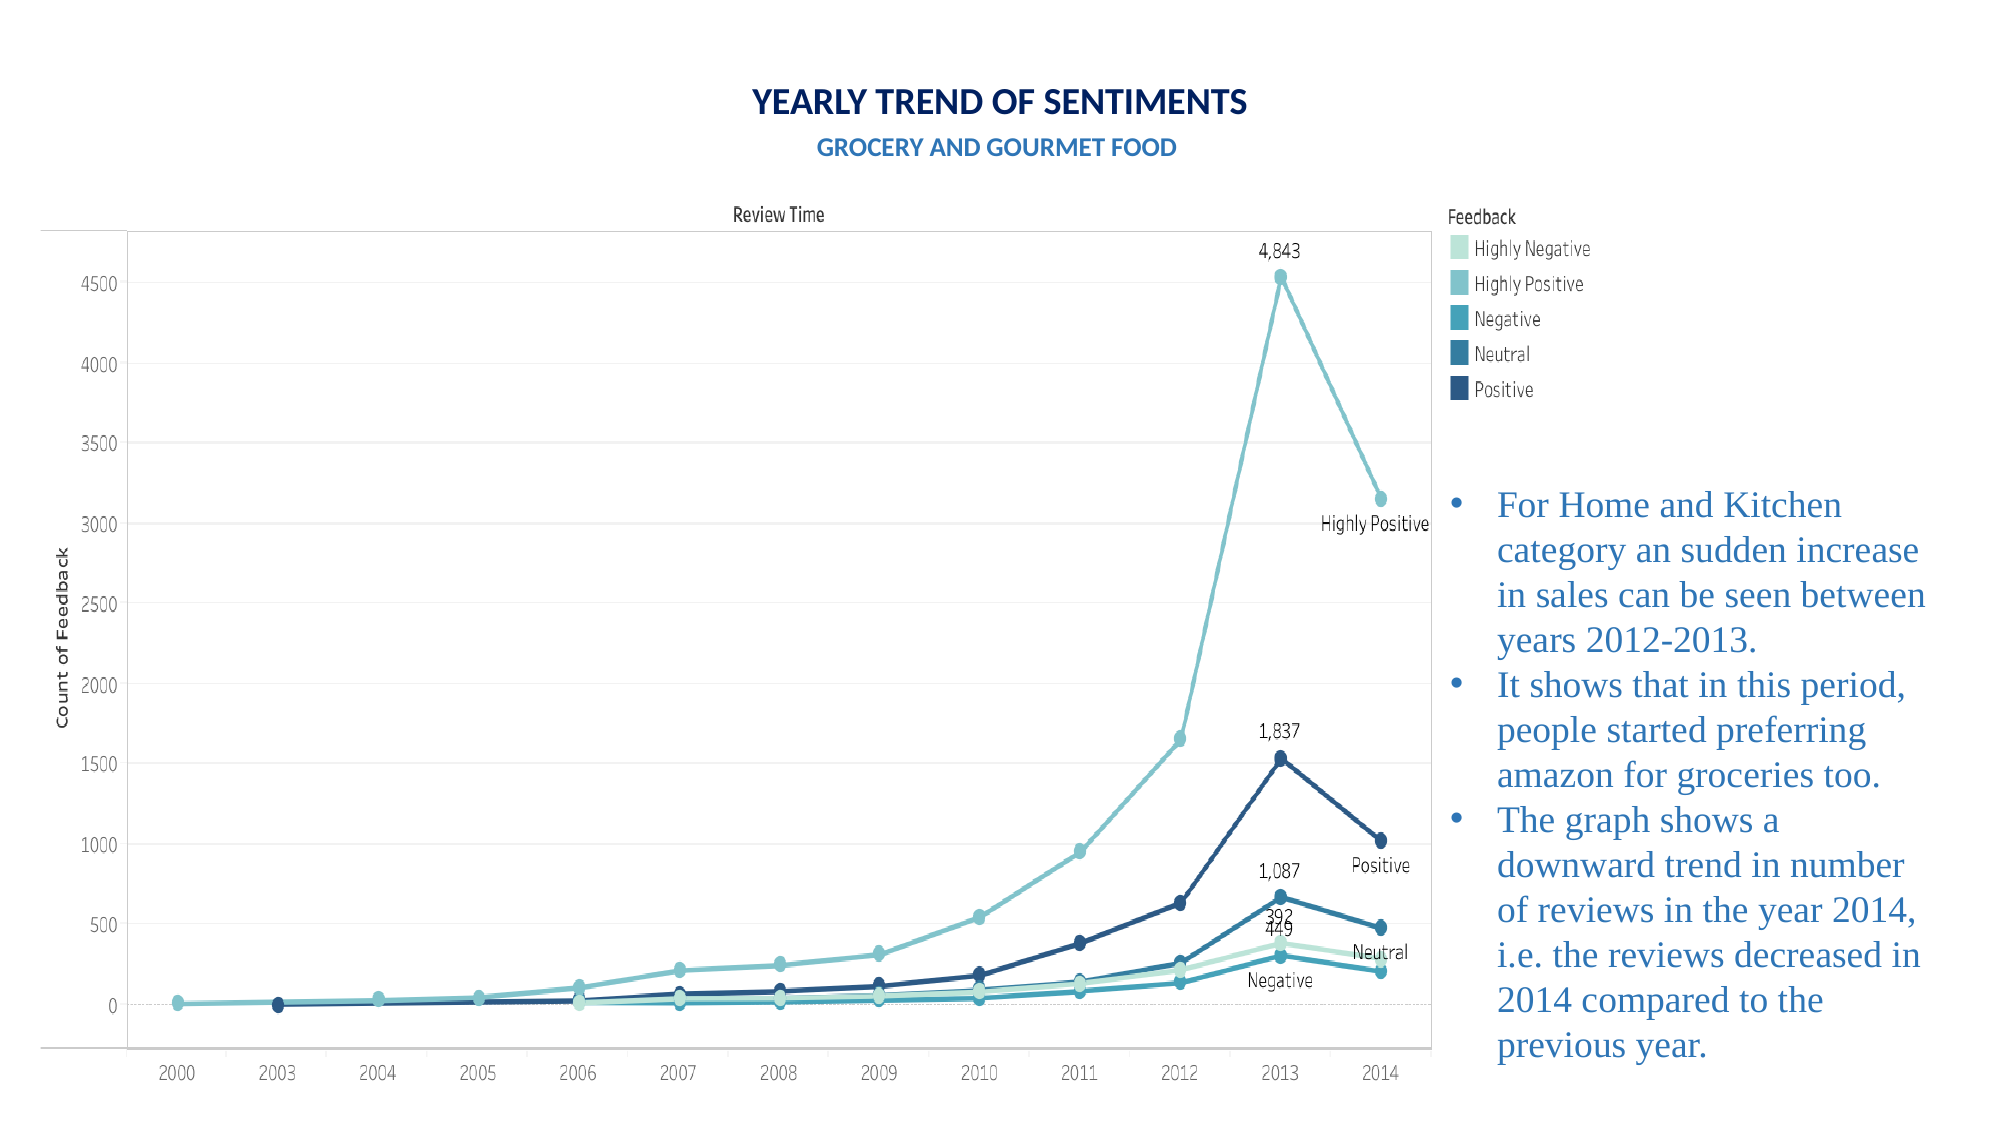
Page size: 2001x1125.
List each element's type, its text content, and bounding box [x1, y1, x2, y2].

text_box For Home and Kitchen category an sudden increase in sales can be seen between years 2012-2013. It shows that in this period, people started preferring amazon for groceries too. The graph shows a downward trend in number of reviews in the year 2014, i.e. the reviews decreased in 2014 compared to the previous year. [1435, 472, 1960, 1118]
title YEARLY TREND OF SENTIMENTS GROCERY AND GOURMET FOOD [137, 59, 1863, 170]
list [40, 185, 1626, 1090]
